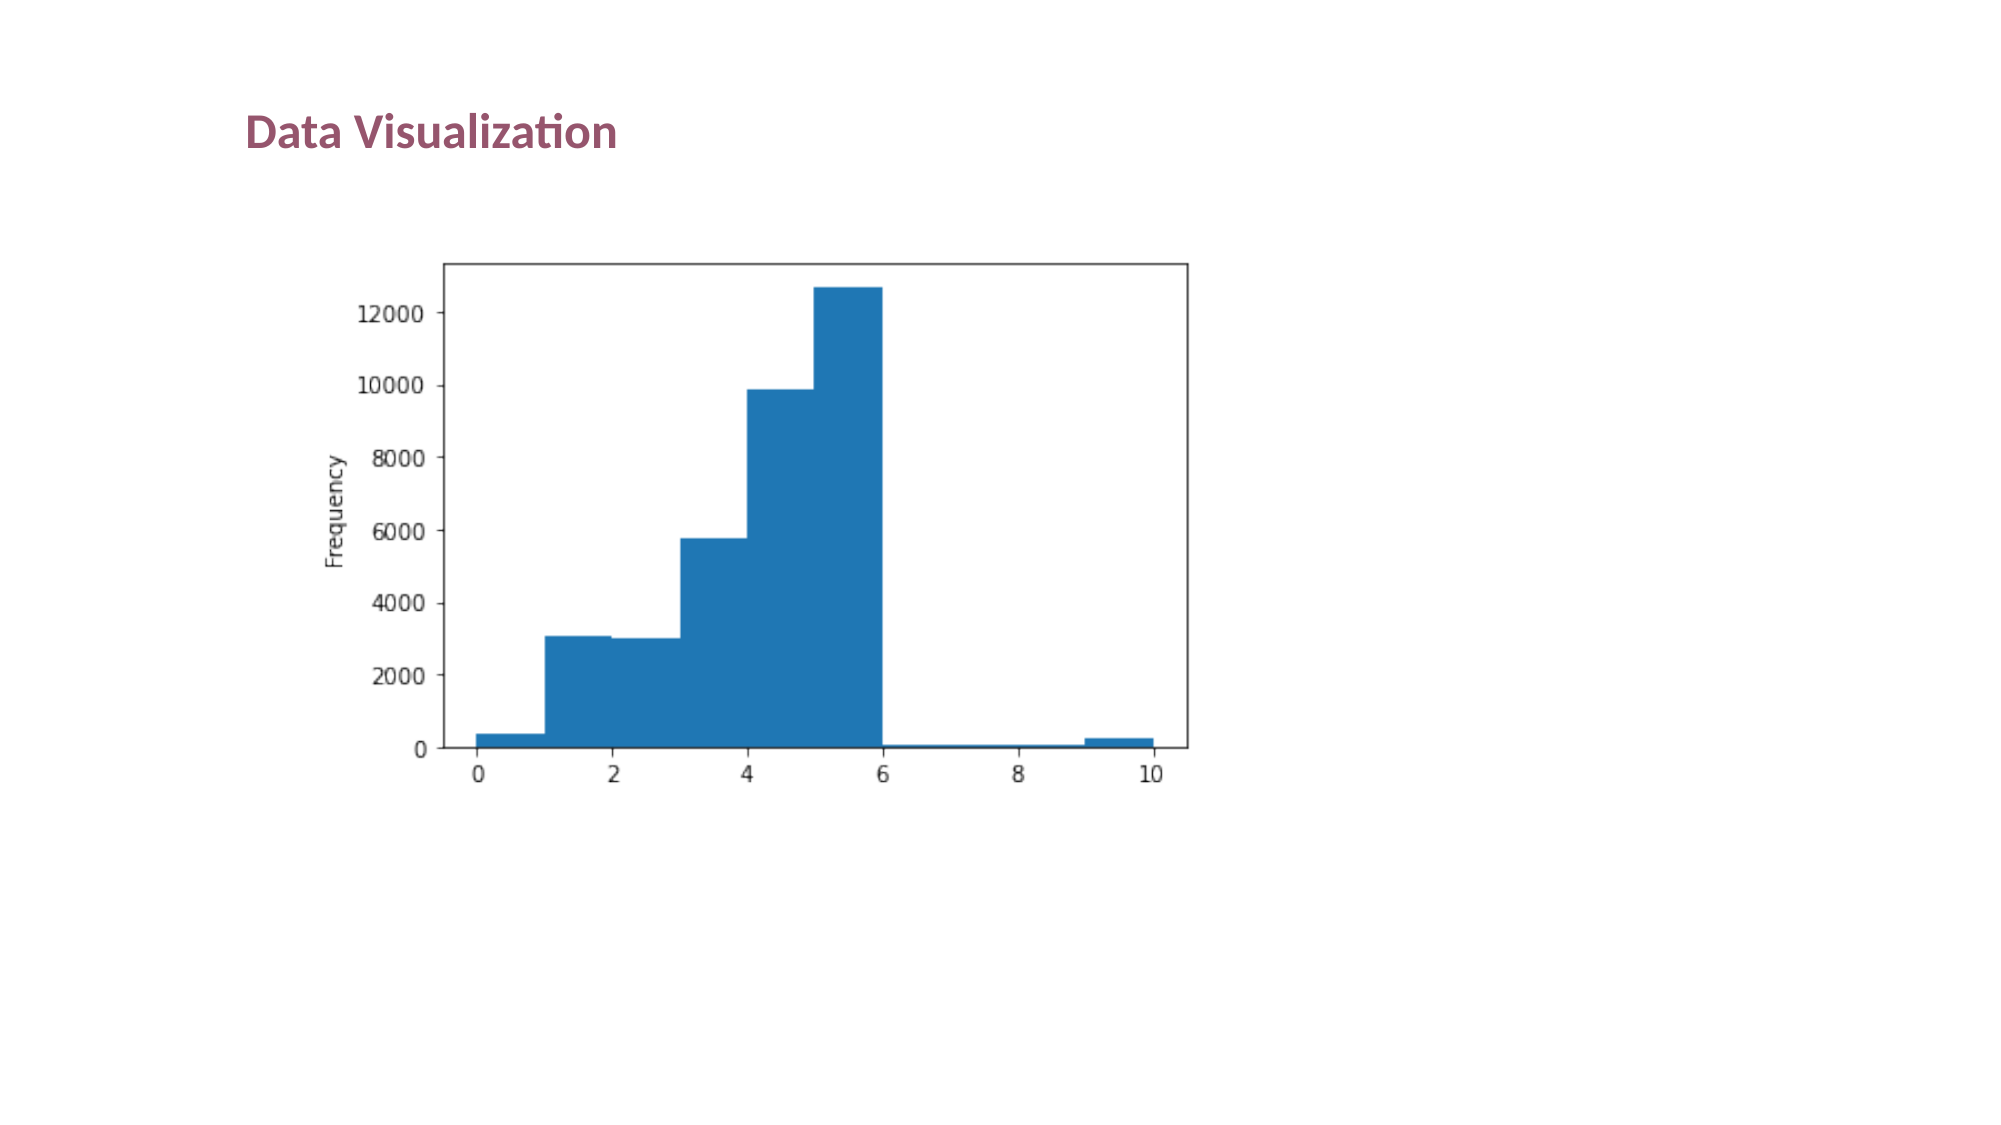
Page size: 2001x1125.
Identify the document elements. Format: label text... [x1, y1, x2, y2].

text_box Data Visualization [230, 91, 1231, 167]
picture [310, 250, 1203, 801]
